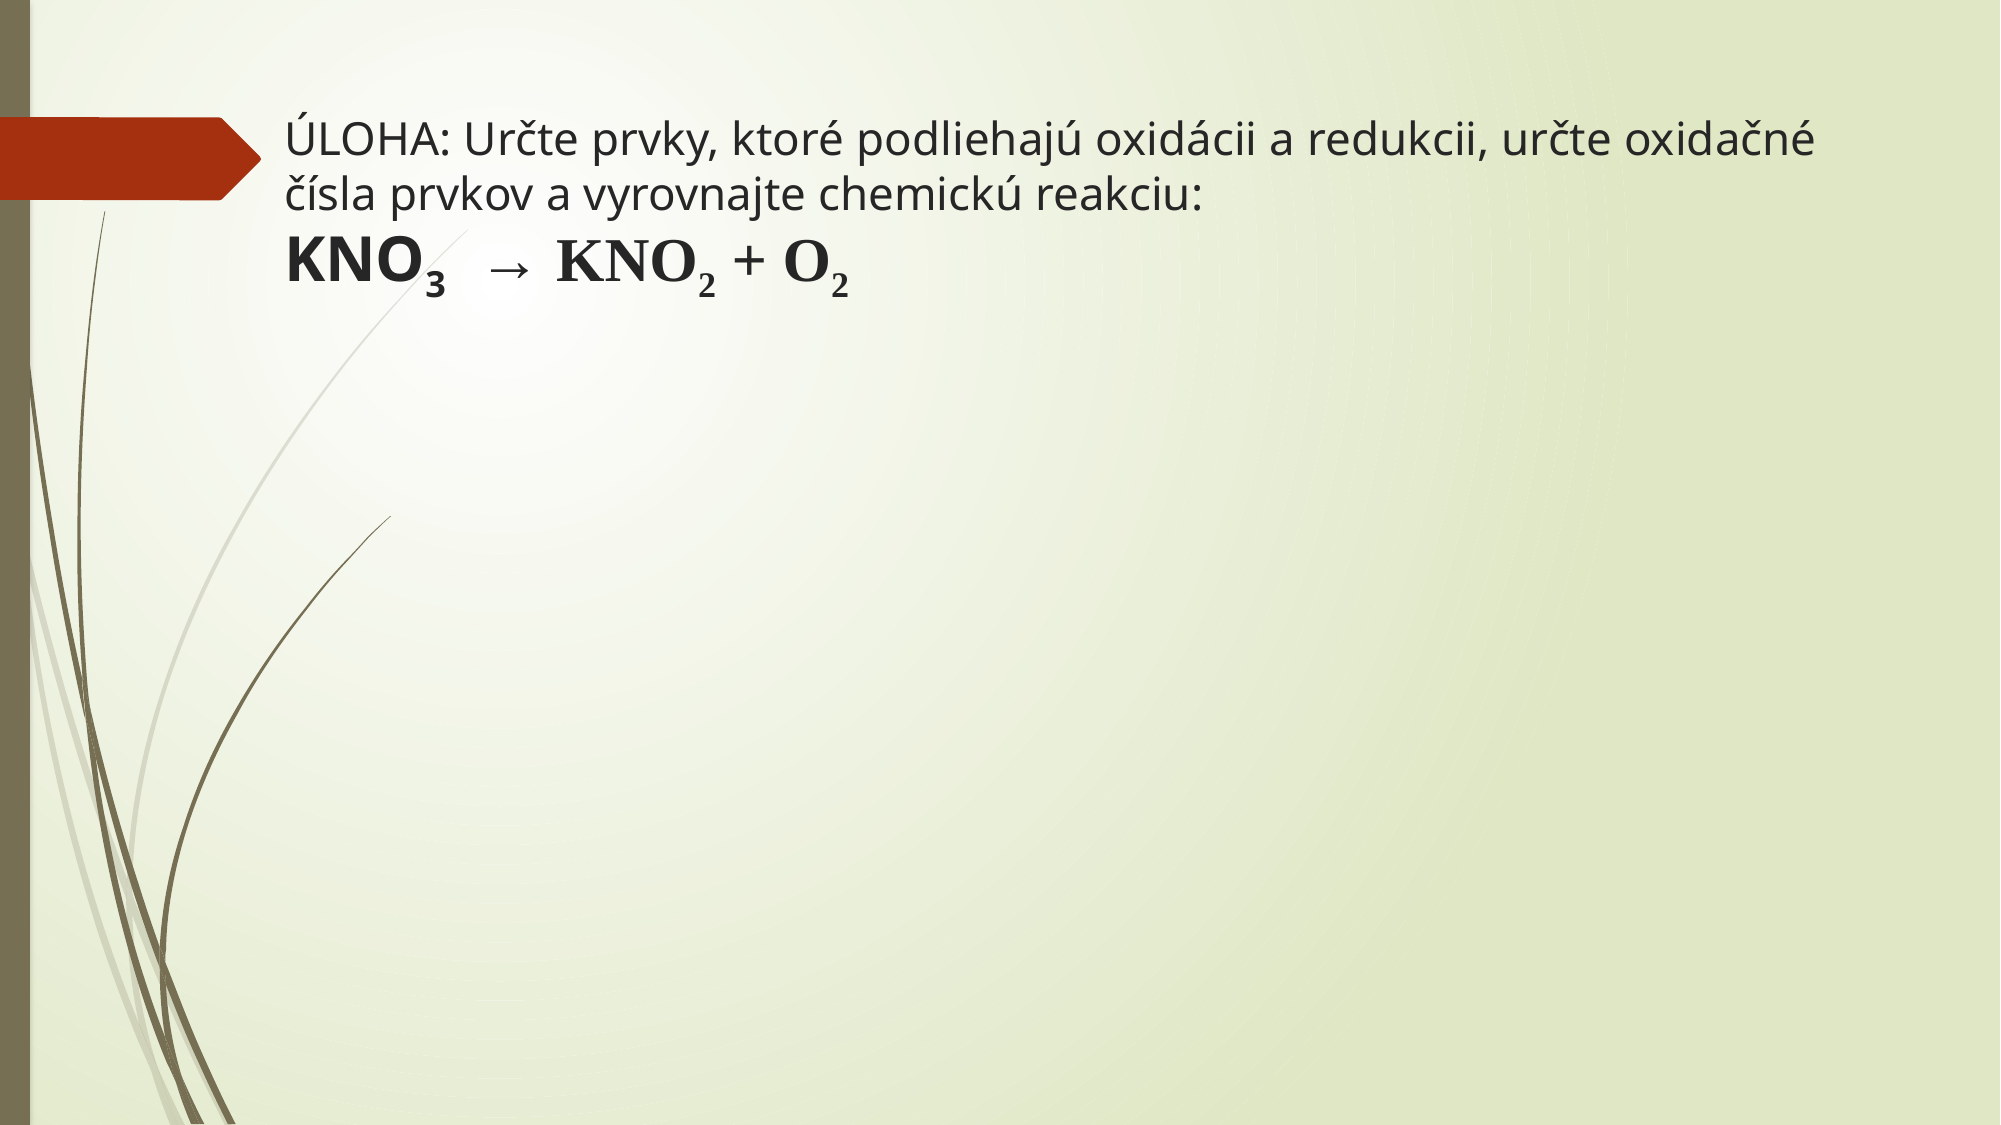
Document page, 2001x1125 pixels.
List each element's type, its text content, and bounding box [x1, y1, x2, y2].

title ÚLOHA: Určte prvky, ktoré podliehajú oxidácii a redukcii, určte oxidačné čísla prvkov a vyrovnajte chemickú reakciu: KNO3 → KNO2 + O2 [269, 102, 1928, 313]
